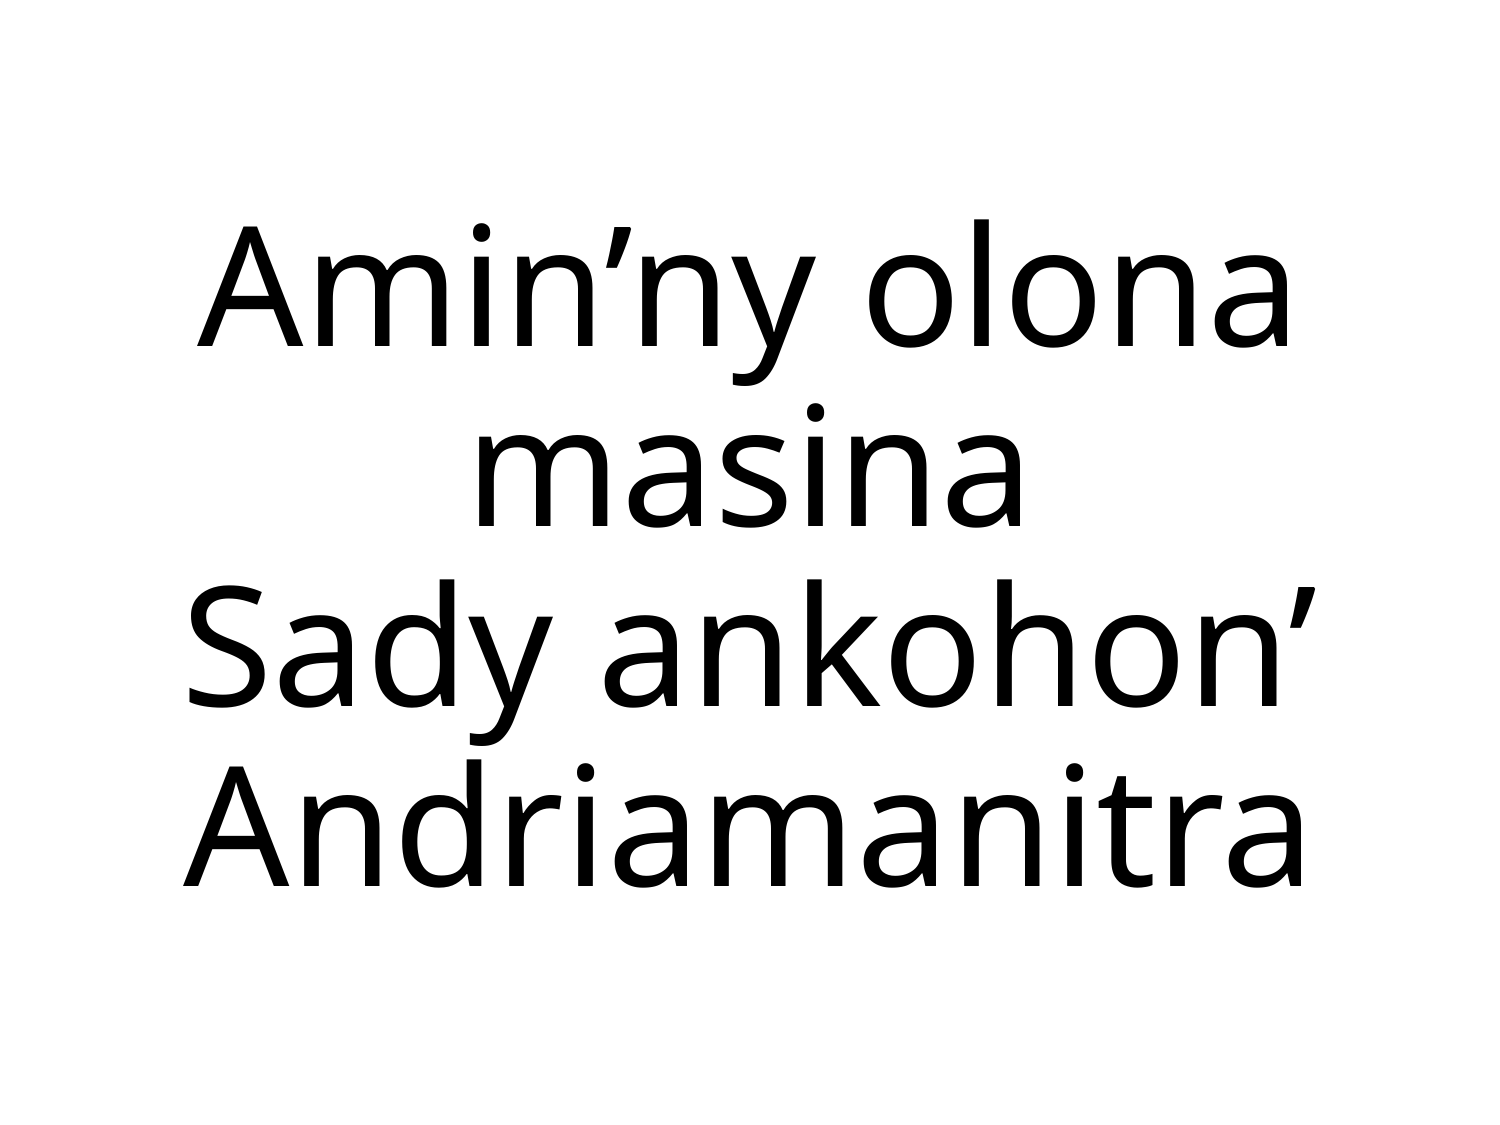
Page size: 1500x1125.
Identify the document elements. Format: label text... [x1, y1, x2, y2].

title Amin’ny olona masina Sady ankohon’ Andriamanitra [0, 0, 1500, 1125]
